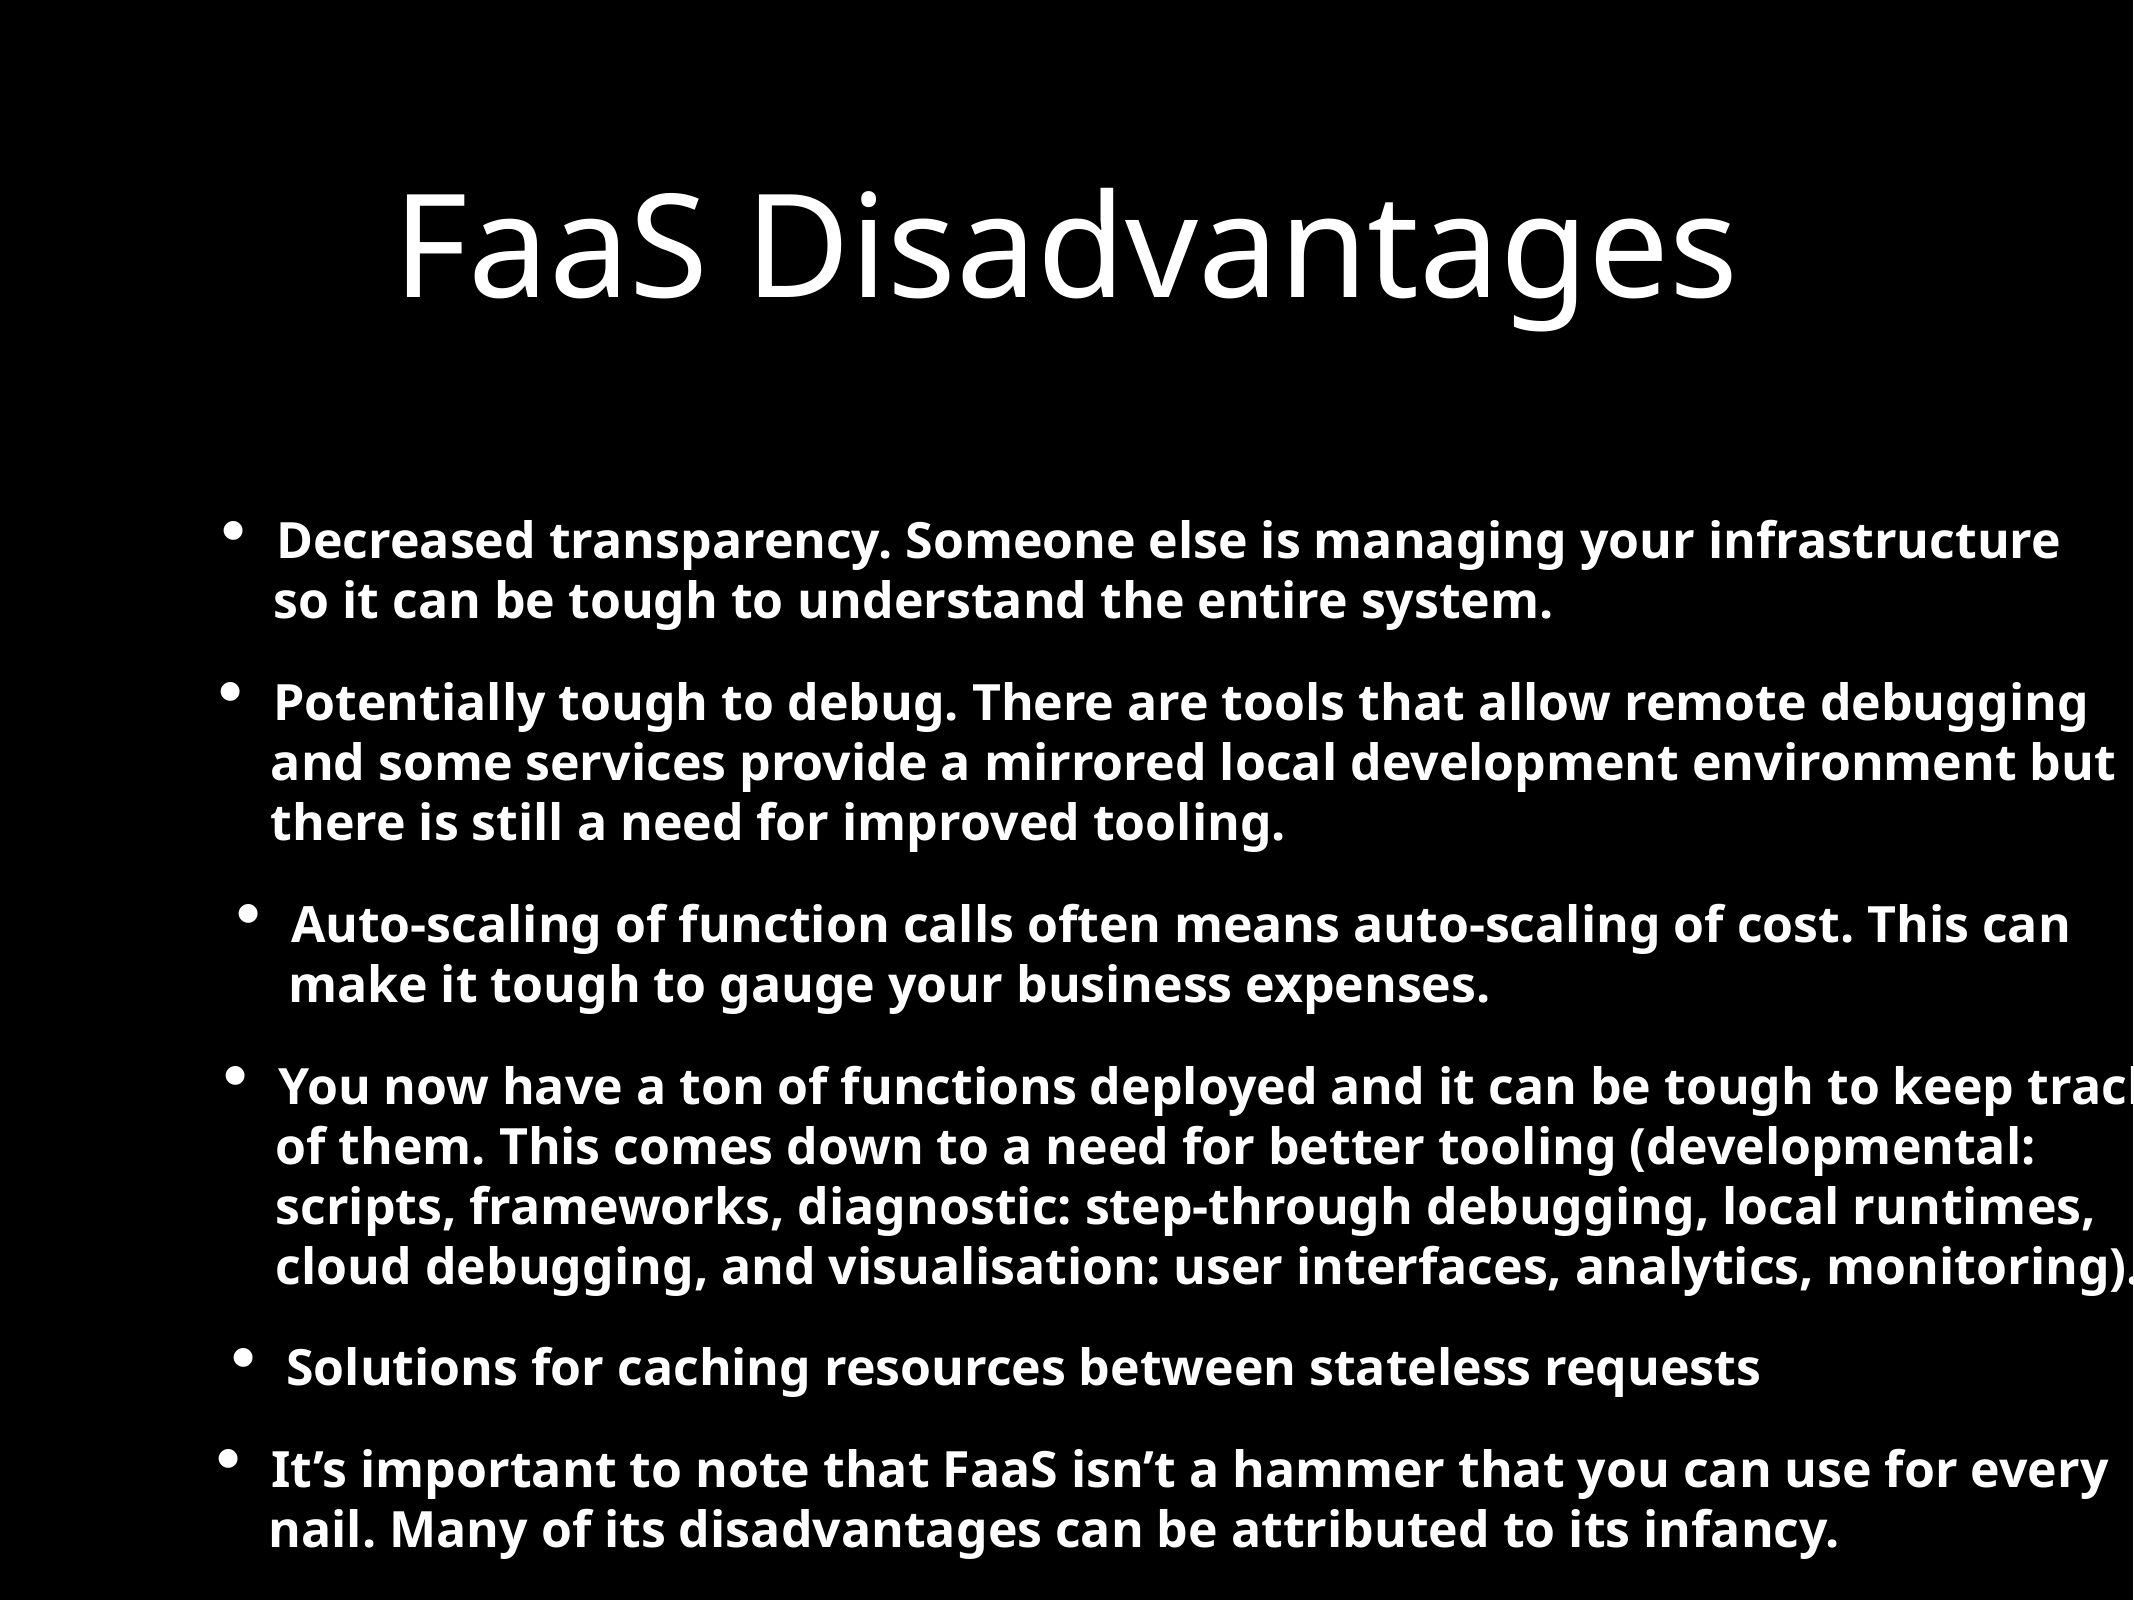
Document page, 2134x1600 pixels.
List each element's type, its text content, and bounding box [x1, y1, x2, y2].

text_box Auto-scaling of function calls often means auto-scaling of cost. This can make it tough to gauge your business expenses. [228, 883, 2081, 1021]
title FaaS Disadvantages [66, 0, 2067, 336]
text_box You now have a ton of functions deployed and it can be tough to keep track of them. This comes down to a need for better tooling (developmental: scripts, frameworks, diagnostic: step-through debugging, local runtimes, cloud debugging, and visualisation: user interfaces, analytics, monitoring). [215, 1045, 2134, 1303]
text_box Decreased transparency. Someone else is managing your infrastructure so it can be tough to understand the entire system. [213, 500, 2070, 638]
text_box Potentially tough to debug. There are tools that allow remote debugging and some services provide a mirrored local development environment but there is still a need for improved tooling. [210, 662, 2125, 859]
text_box It’s important to note that FaaS isn’t a hammer that you can use for every nail. Many of its disadvantages can be attributed to its infancy. [208, 1428, 2118, 1566]
text_box Solutions for caching resources between stateless requests [223, 1327, 1770, 1404]
